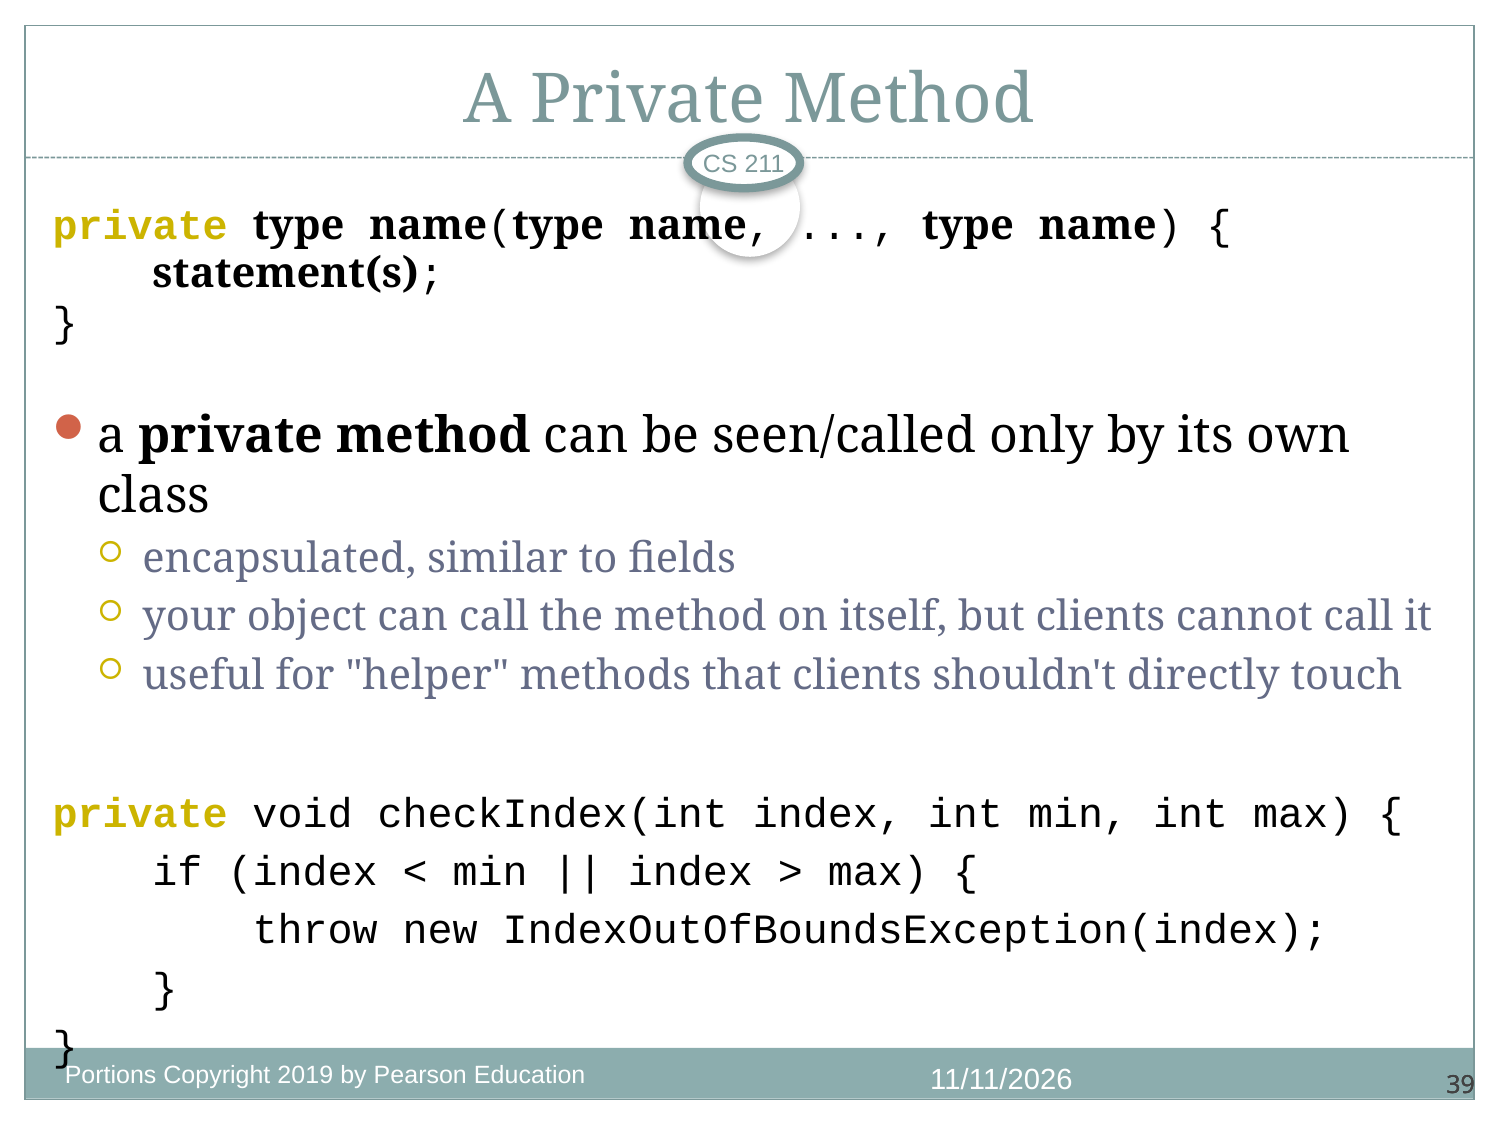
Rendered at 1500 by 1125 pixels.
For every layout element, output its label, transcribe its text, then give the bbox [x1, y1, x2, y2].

title A Private Method [49, 37, 1450, 144]
slide_number CS 211 [675, 137, 813, 188]
list private type name(type name, ..., type name) { statement(s); } a private method can be seen/called only by its own class encapsulated, similar to fields your object can call the method on itself, but clients cannot call it useful for "helper" methods that clients shouldn't directly touch private void checkIndex(int index, int min, int max) { if (index < min || index > max) { throw new IndexOutOfBoundsException(index); } } [37, 200, 1463, 1038]
footer Portions Copyright 2019 by Pearson Education [50, 1051, 663, 1112]
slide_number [837, 1052, 1088, 1113]
